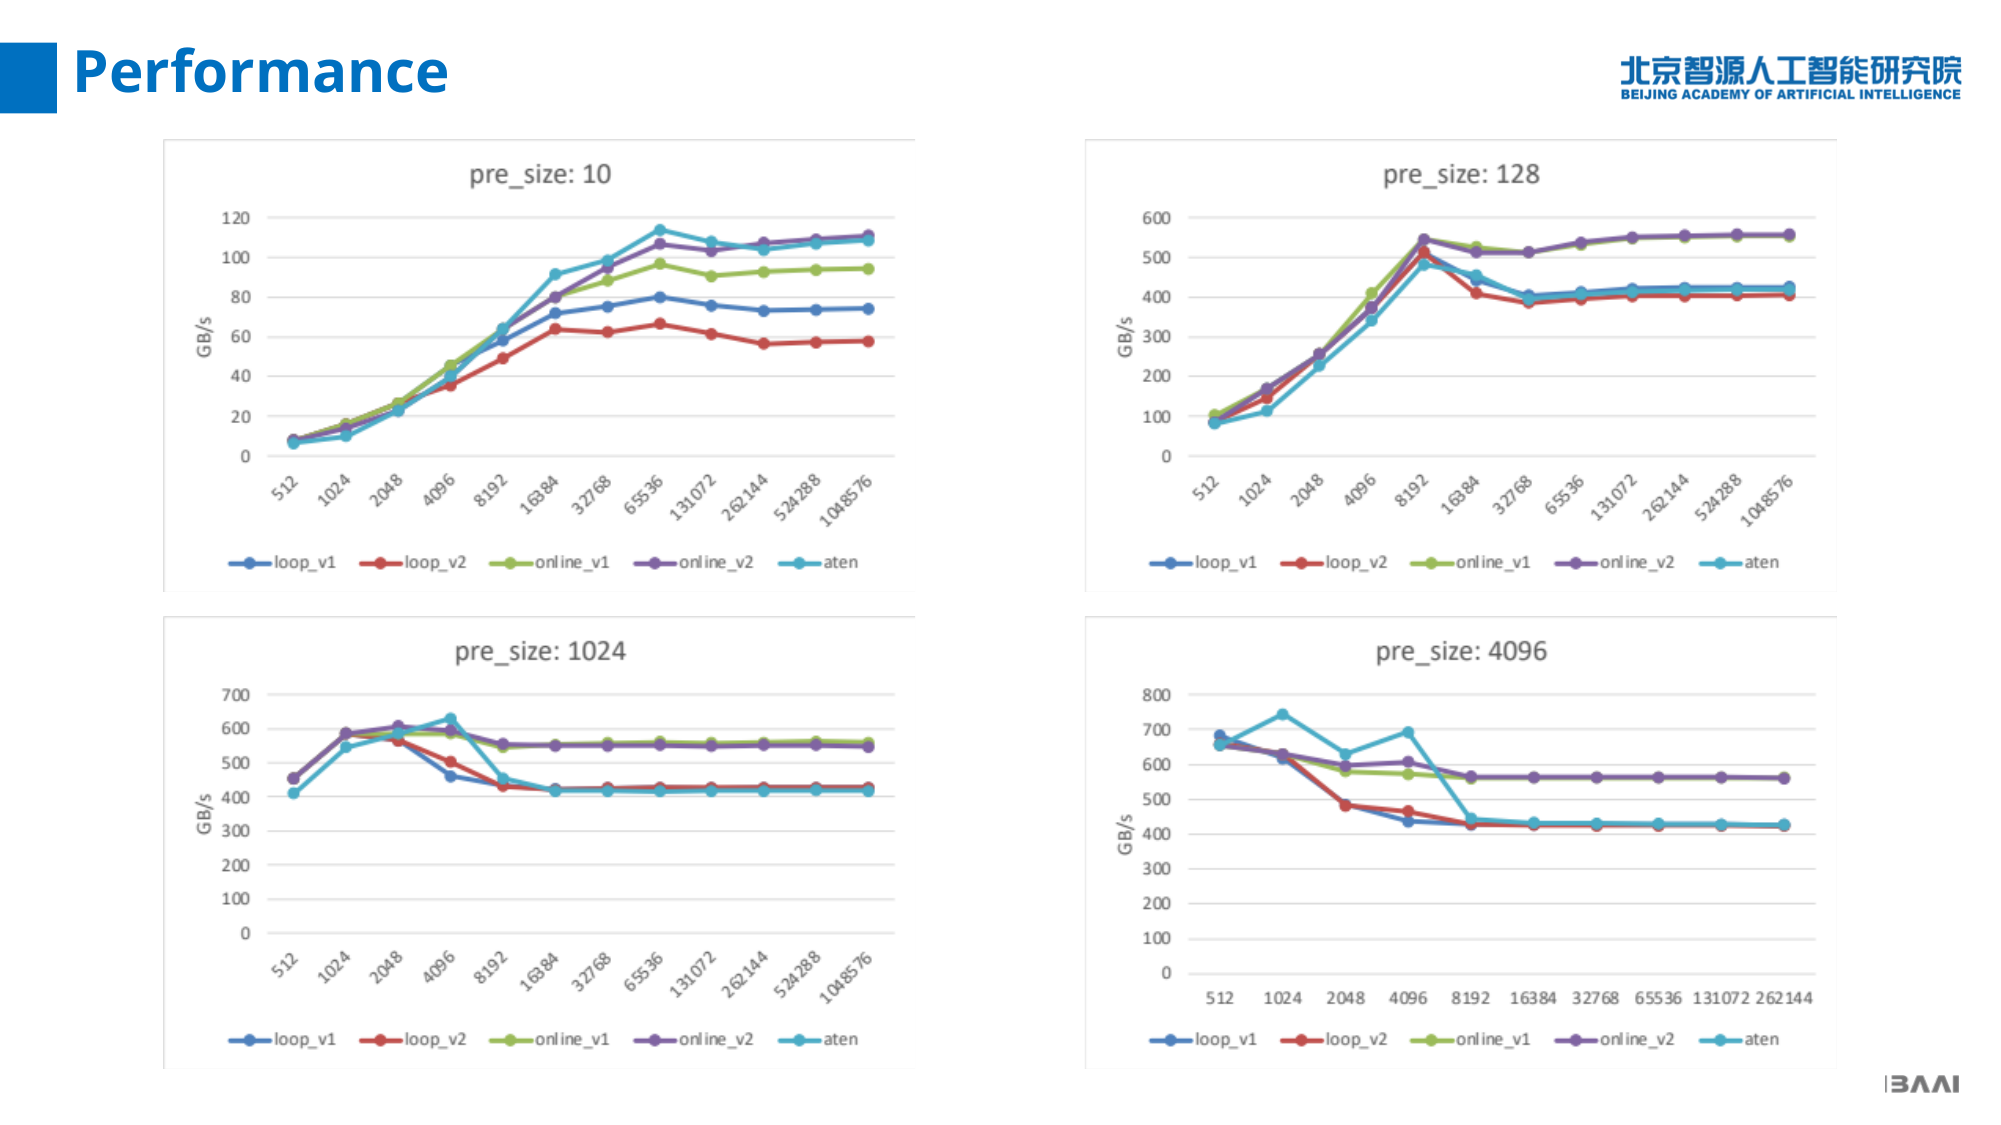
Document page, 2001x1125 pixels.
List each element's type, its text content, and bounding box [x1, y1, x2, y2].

list Performance [72, 42, 1588, 114]
picture [1613, 38, 1972, 117]
picture [163, 139, 916, 592]
picture [1084, 139, 1837, 592]
picture [163, 616, 916, 1069]
picture [1084, 616, 1837, 1069]
picture [1880, 1073, 1963, 1095]
